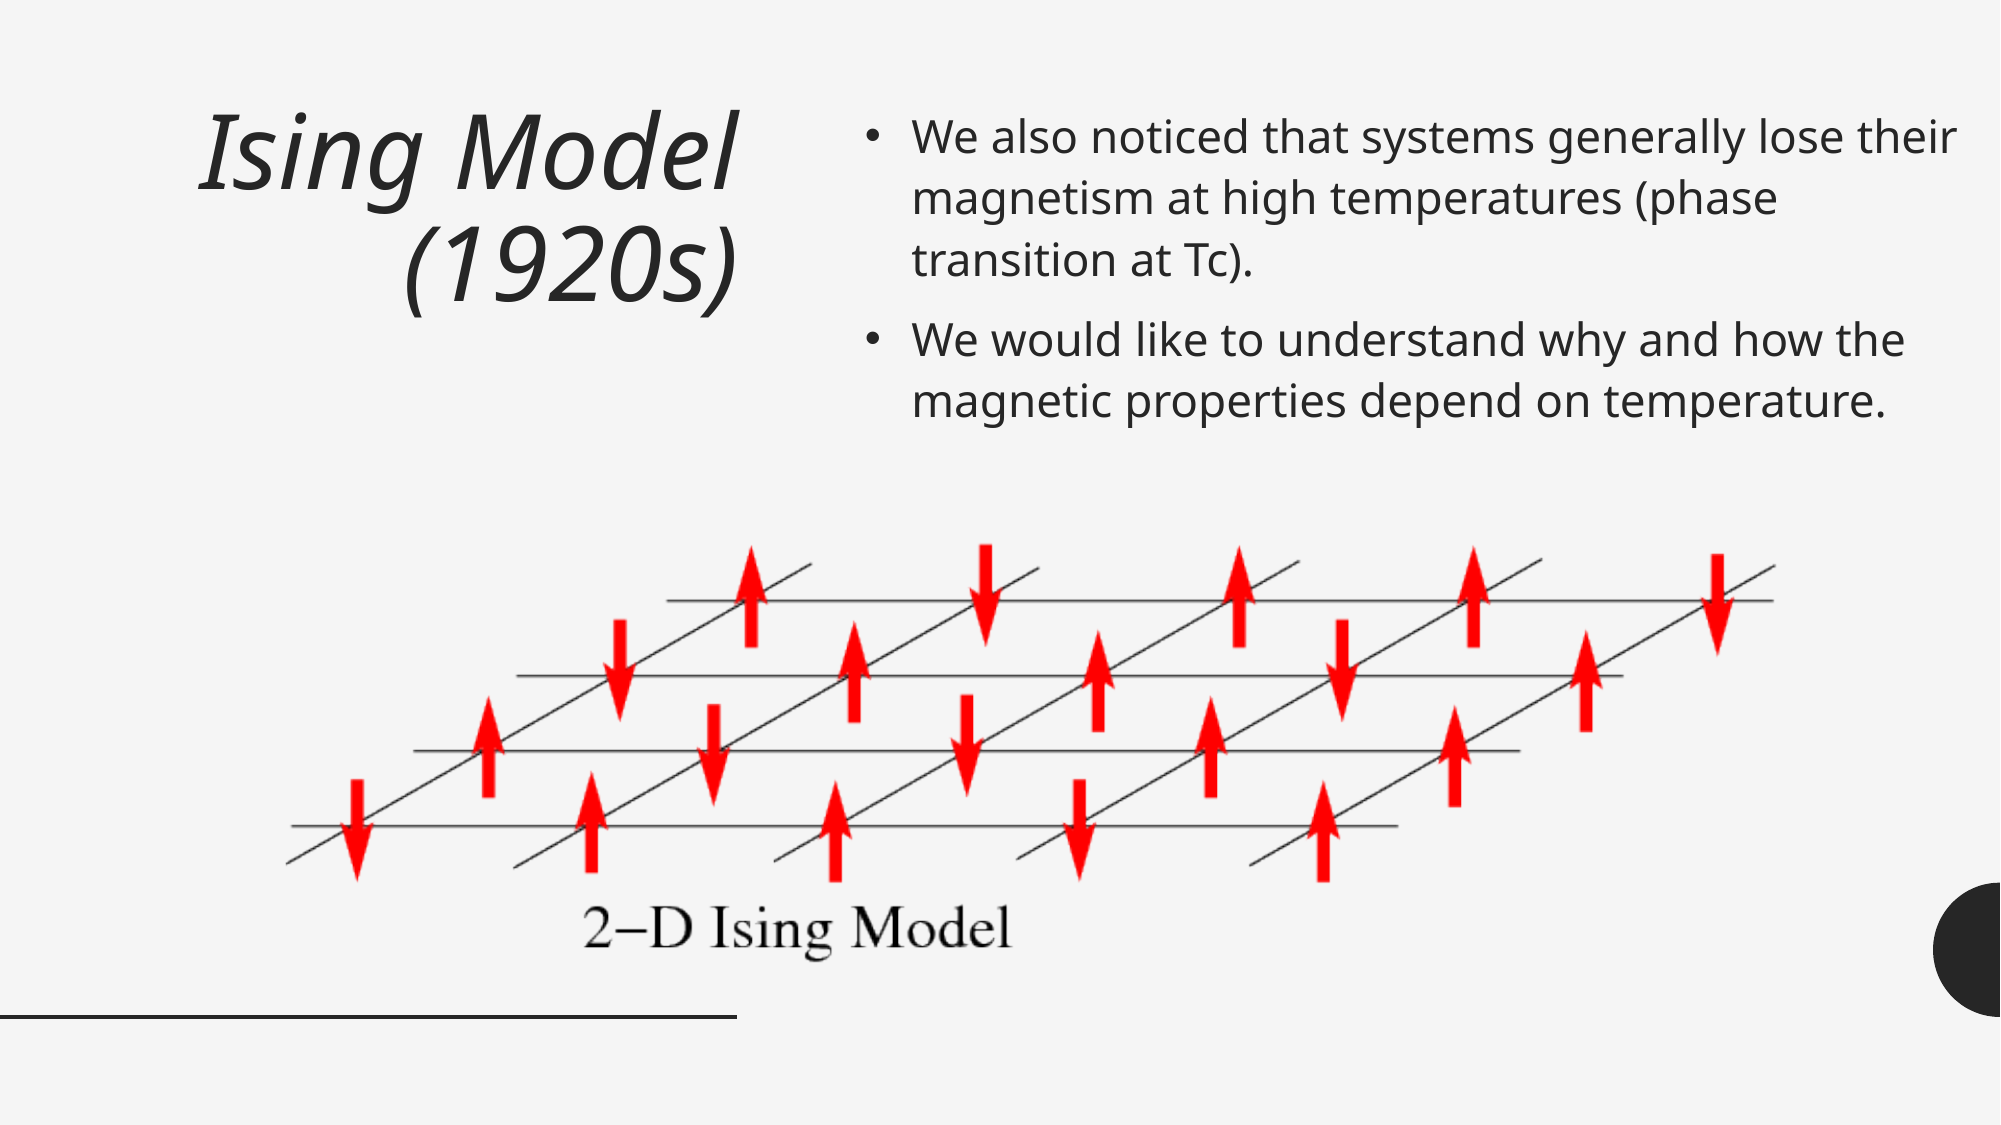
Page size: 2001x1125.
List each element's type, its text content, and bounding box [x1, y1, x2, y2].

title Ising Model (1920s) [125, 91, 754, 905]
list We also noticed that systems generally lose their magnetism at high temperatures (phase transition at Tc). We would like to understand why and how the magnetic properties depend on temperature. [849, 93, 2000, 1022]
picture [284, 533, 1779, 967]
